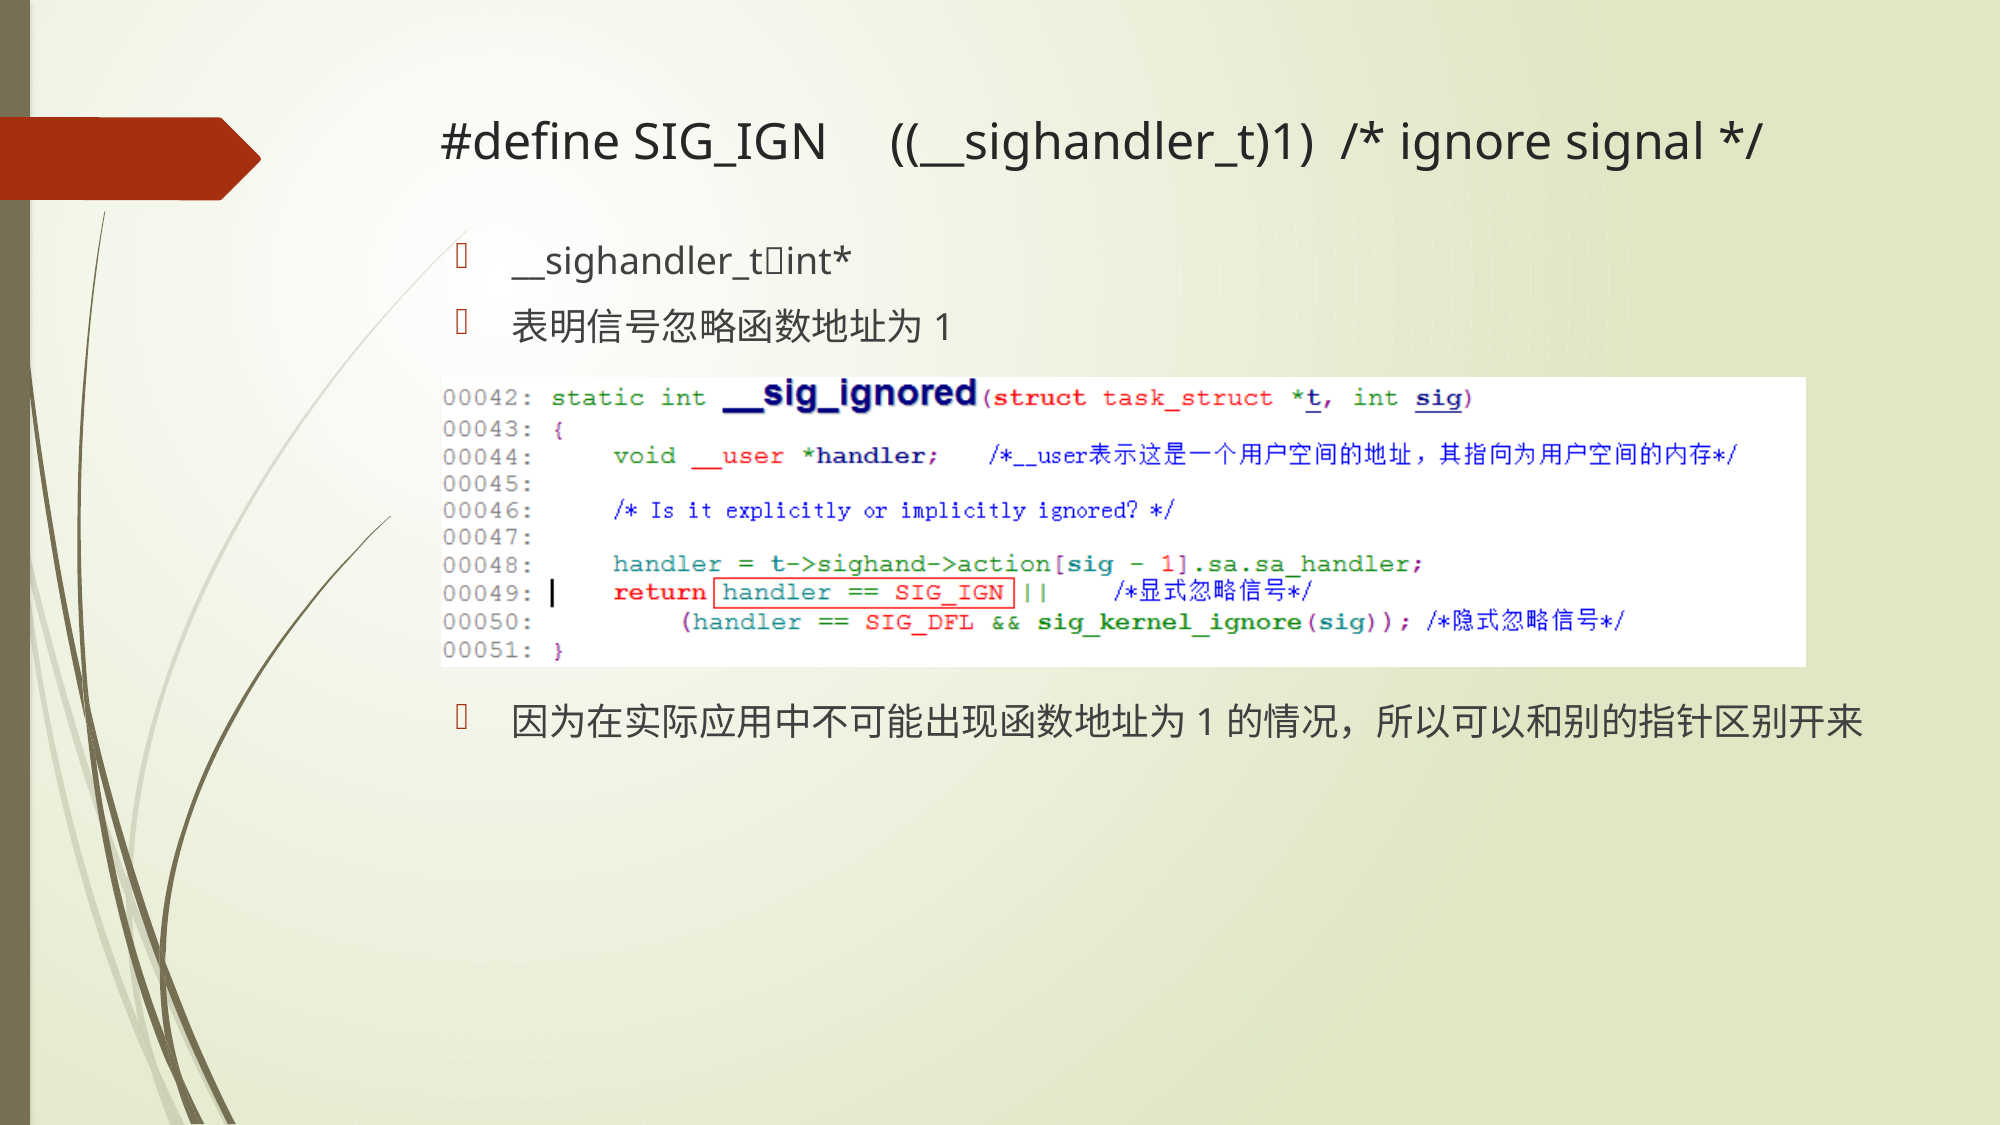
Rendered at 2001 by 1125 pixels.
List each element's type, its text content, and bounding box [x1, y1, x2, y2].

picture [439, 377, 1806, 667]
list __sighandler_tint* 表明信号忽略函数地址为1 因为在实际应用中不可能出现函数地址为1的情况，所以可以和别的指针区别开来 [440, 229, 1903, 850]
title #define SIG_IGN ((__sighandler_t)1) /* ignore signal */ [425, 102, 1888, 313]
